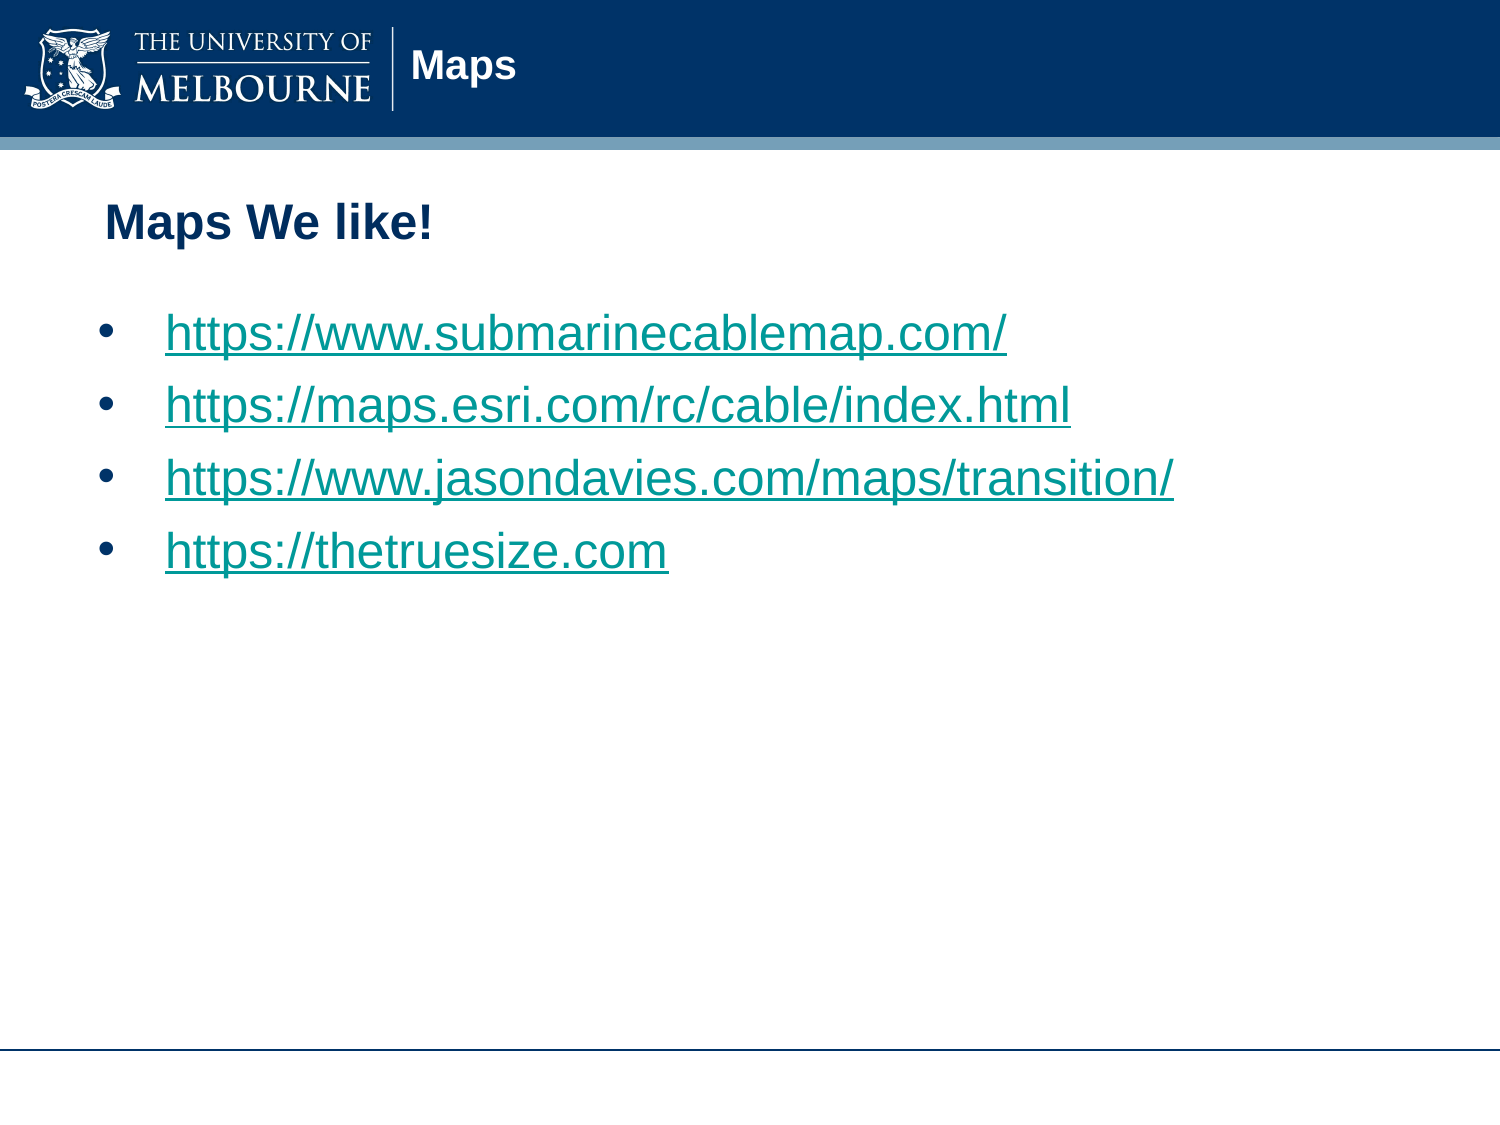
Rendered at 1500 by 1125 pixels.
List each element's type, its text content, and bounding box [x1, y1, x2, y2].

title Maps [395, 0, 1475, 125]
list https://www.submarinecablemap.com/ https://maps.esri.com/rc/cable/index.html https://www.jasondavies.com/maps/transition/ https://thetruesize.com [75, 292, 1425, 1001]
picture [0, 2, 393, 133]
subtitle Maps We like! [82, 182, 1418, 283]
